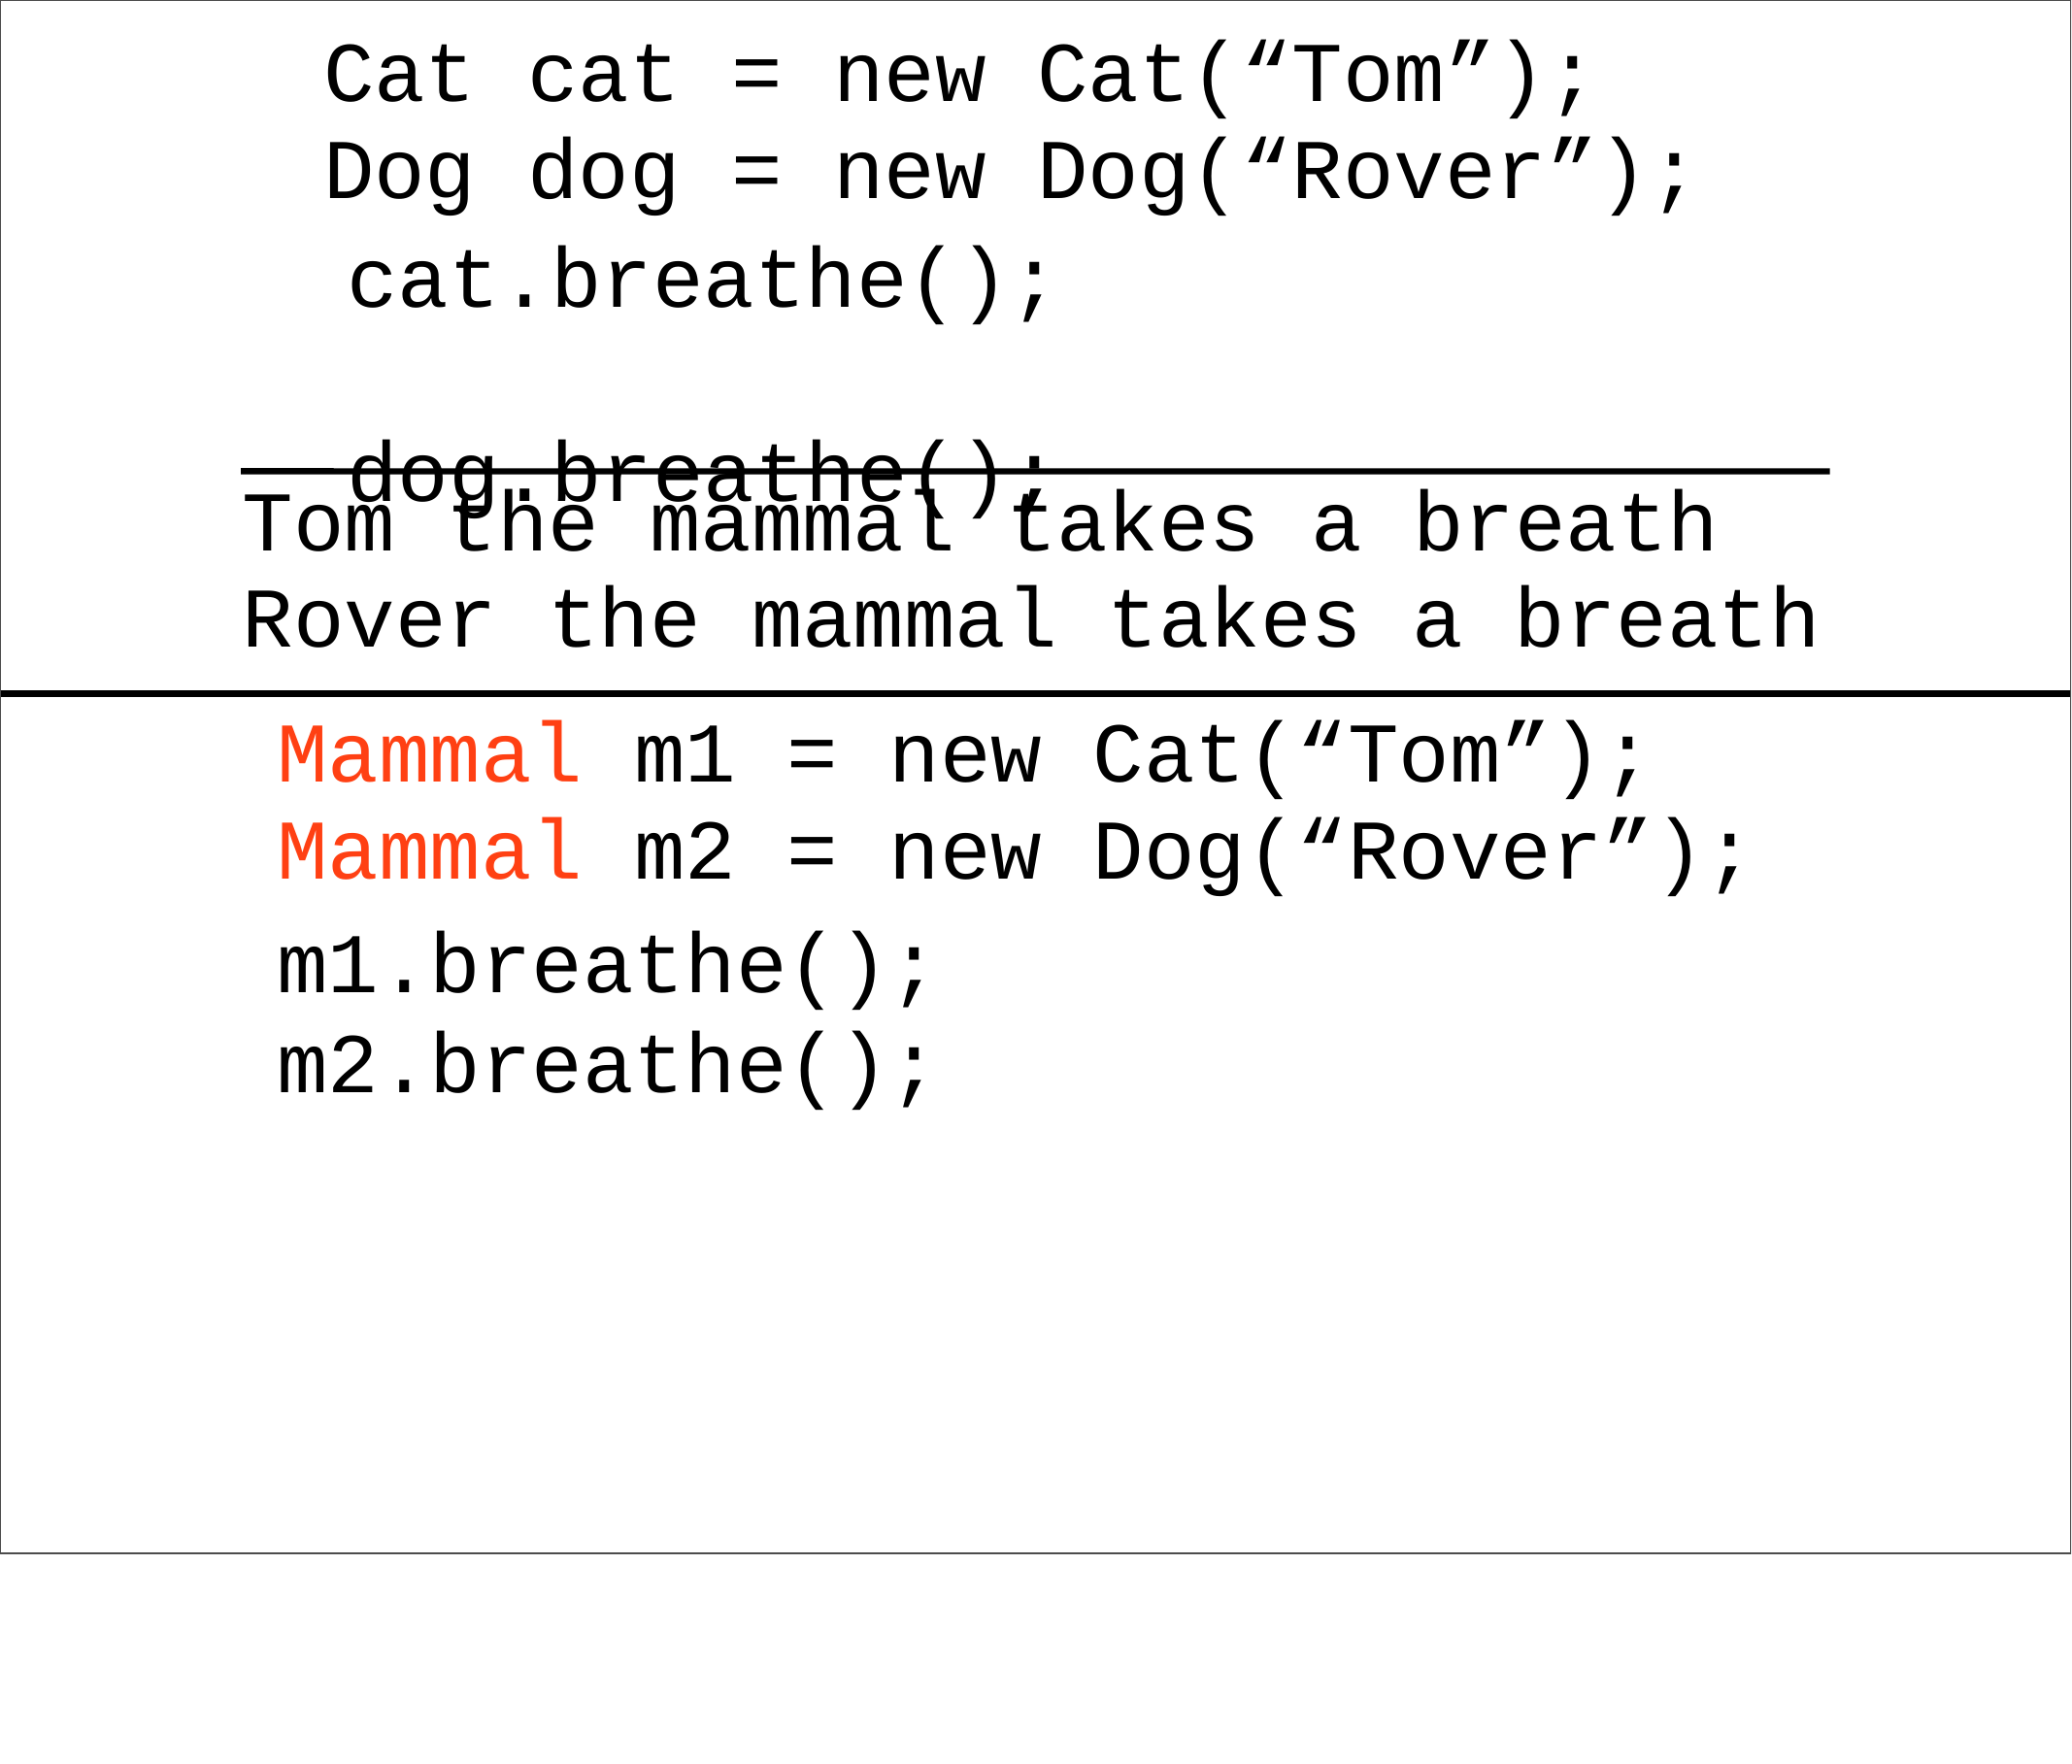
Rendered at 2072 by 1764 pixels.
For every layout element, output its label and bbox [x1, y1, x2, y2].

text_box [0, 0, 2072, 1553]
